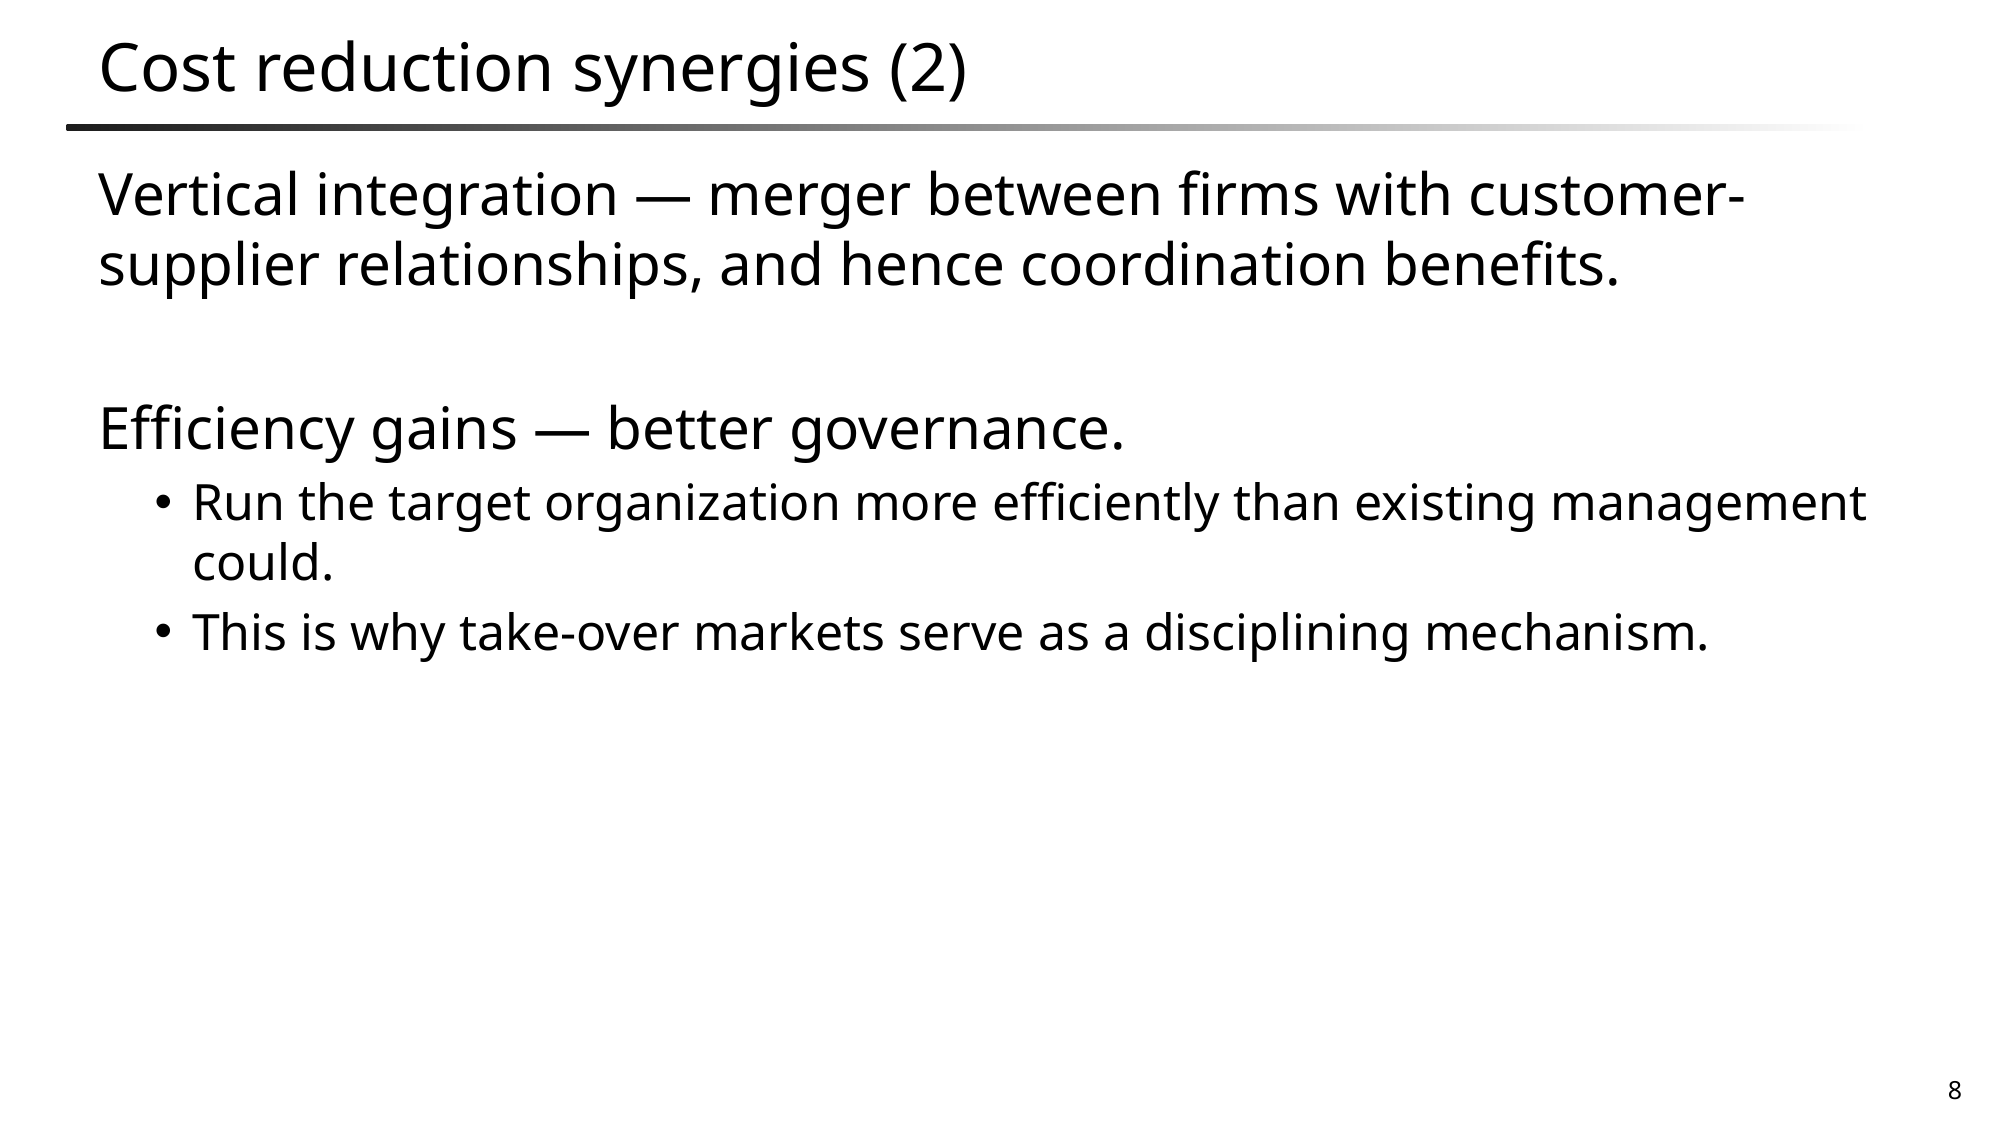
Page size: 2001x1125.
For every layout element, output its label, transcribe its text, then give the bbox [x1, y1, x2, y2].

title Cost reduction synergies (2) [83, 9, 1934, 113]
list Vertical integration ― merger between firms with customer-supplier relationships, and hence coordination benefits. Efficiency gains ― better governance. Run the target organization more efficiently than existing management could. This is why take-over markets serve as a disciplining mechanism. [83, 149, 1934, 1038]
